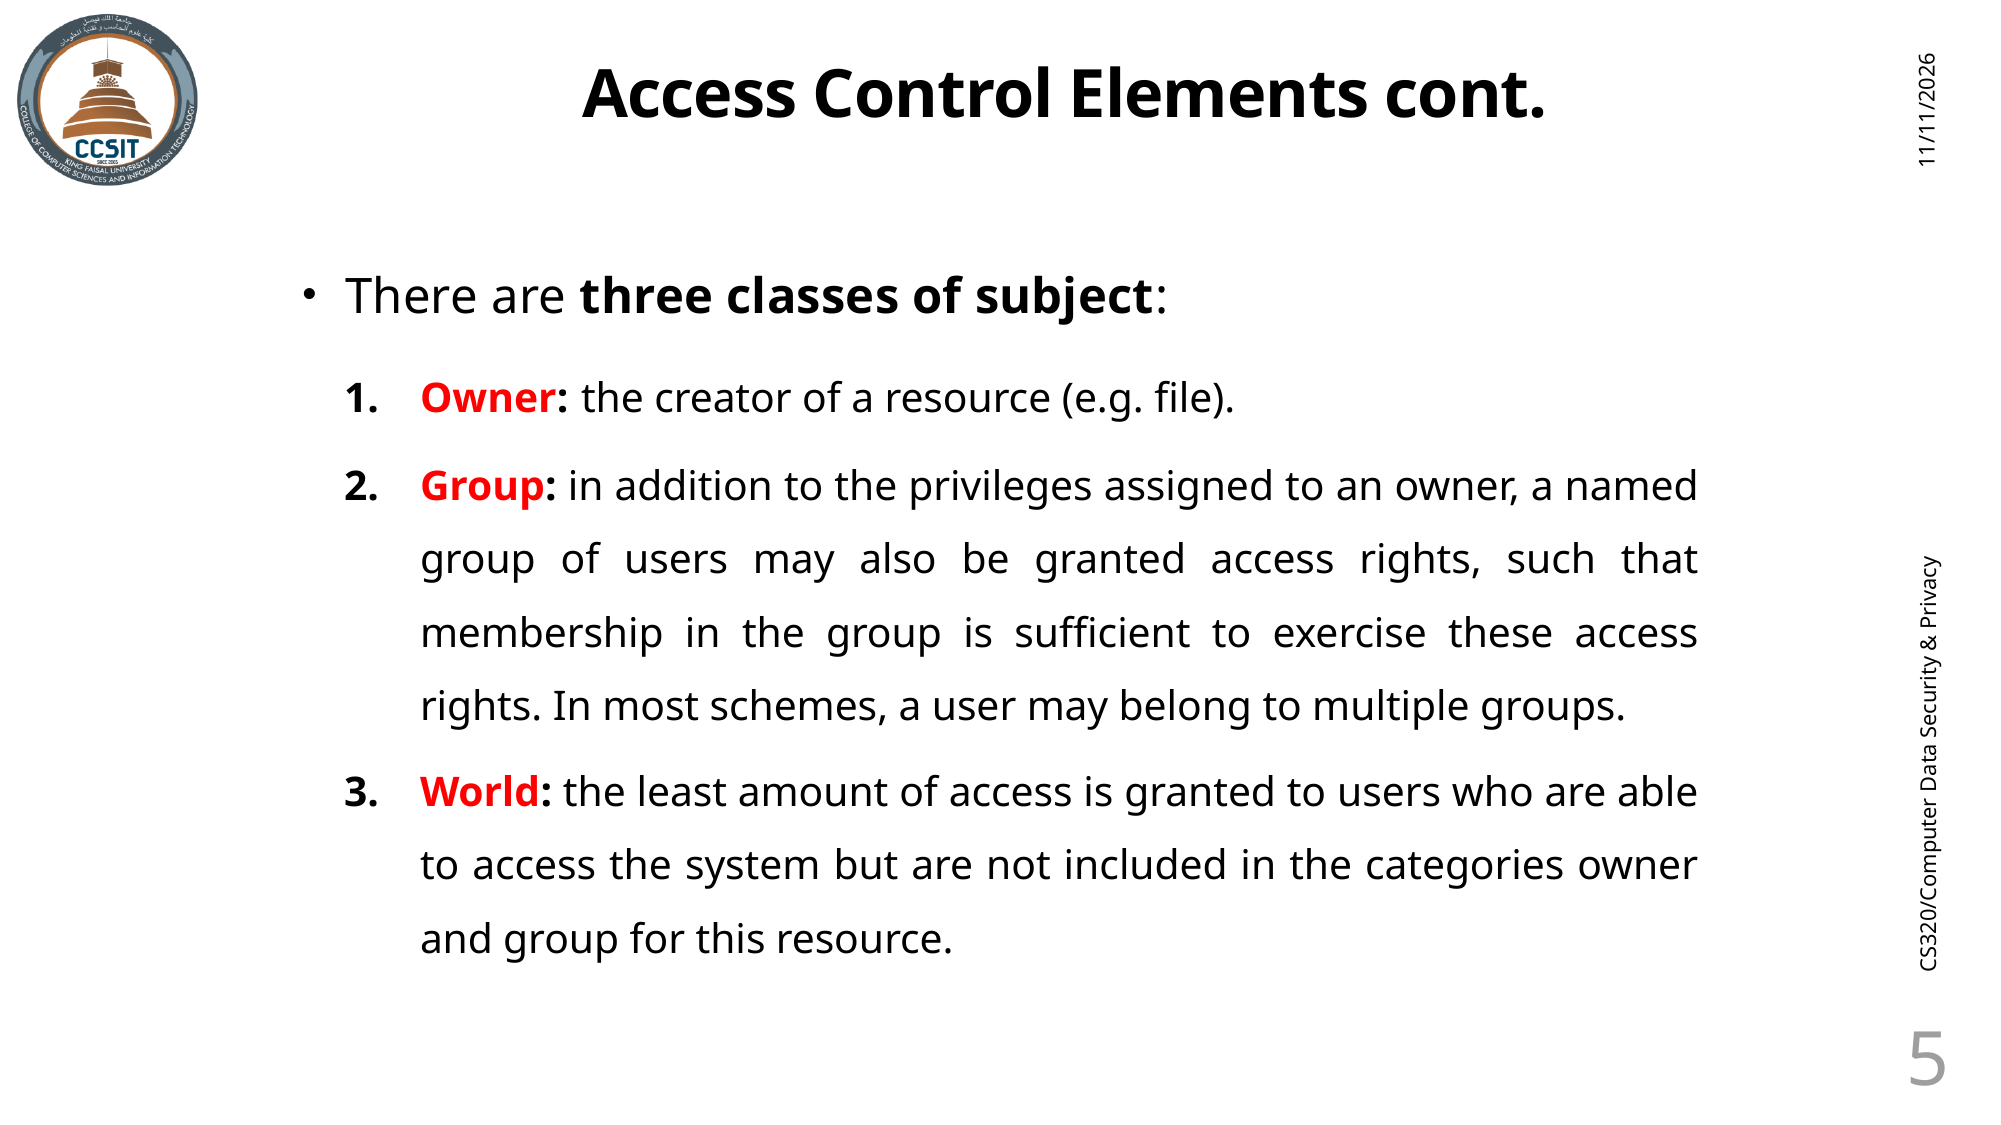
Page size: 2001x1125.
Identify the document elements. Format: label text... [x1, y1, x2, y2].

slide_number 5 [1852, 1012, 2000, 1110]
picture [0, 11, 201, 189]
title Access Control Elements cont. [567, 37, 1708, 140]
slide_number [1897, 37, 1958, 351]
footer CS320/Computer Data Security & Privacy [1897, 400, 1958, 988]
list There are three classes of subject: Owner: the creator of a resource (e.g. file). Group: in addition to the privileges assigned to an owner, a named group of users may also be granted access rights, such that membership in the group is sufficient to exercise these access rights. In most schemes, a user may belong to multiple groups. World: the least amount of access is granted to users who are able to access the system but are not included in the categories owner and group for this resource. [287, 224, 1716, 1038]
